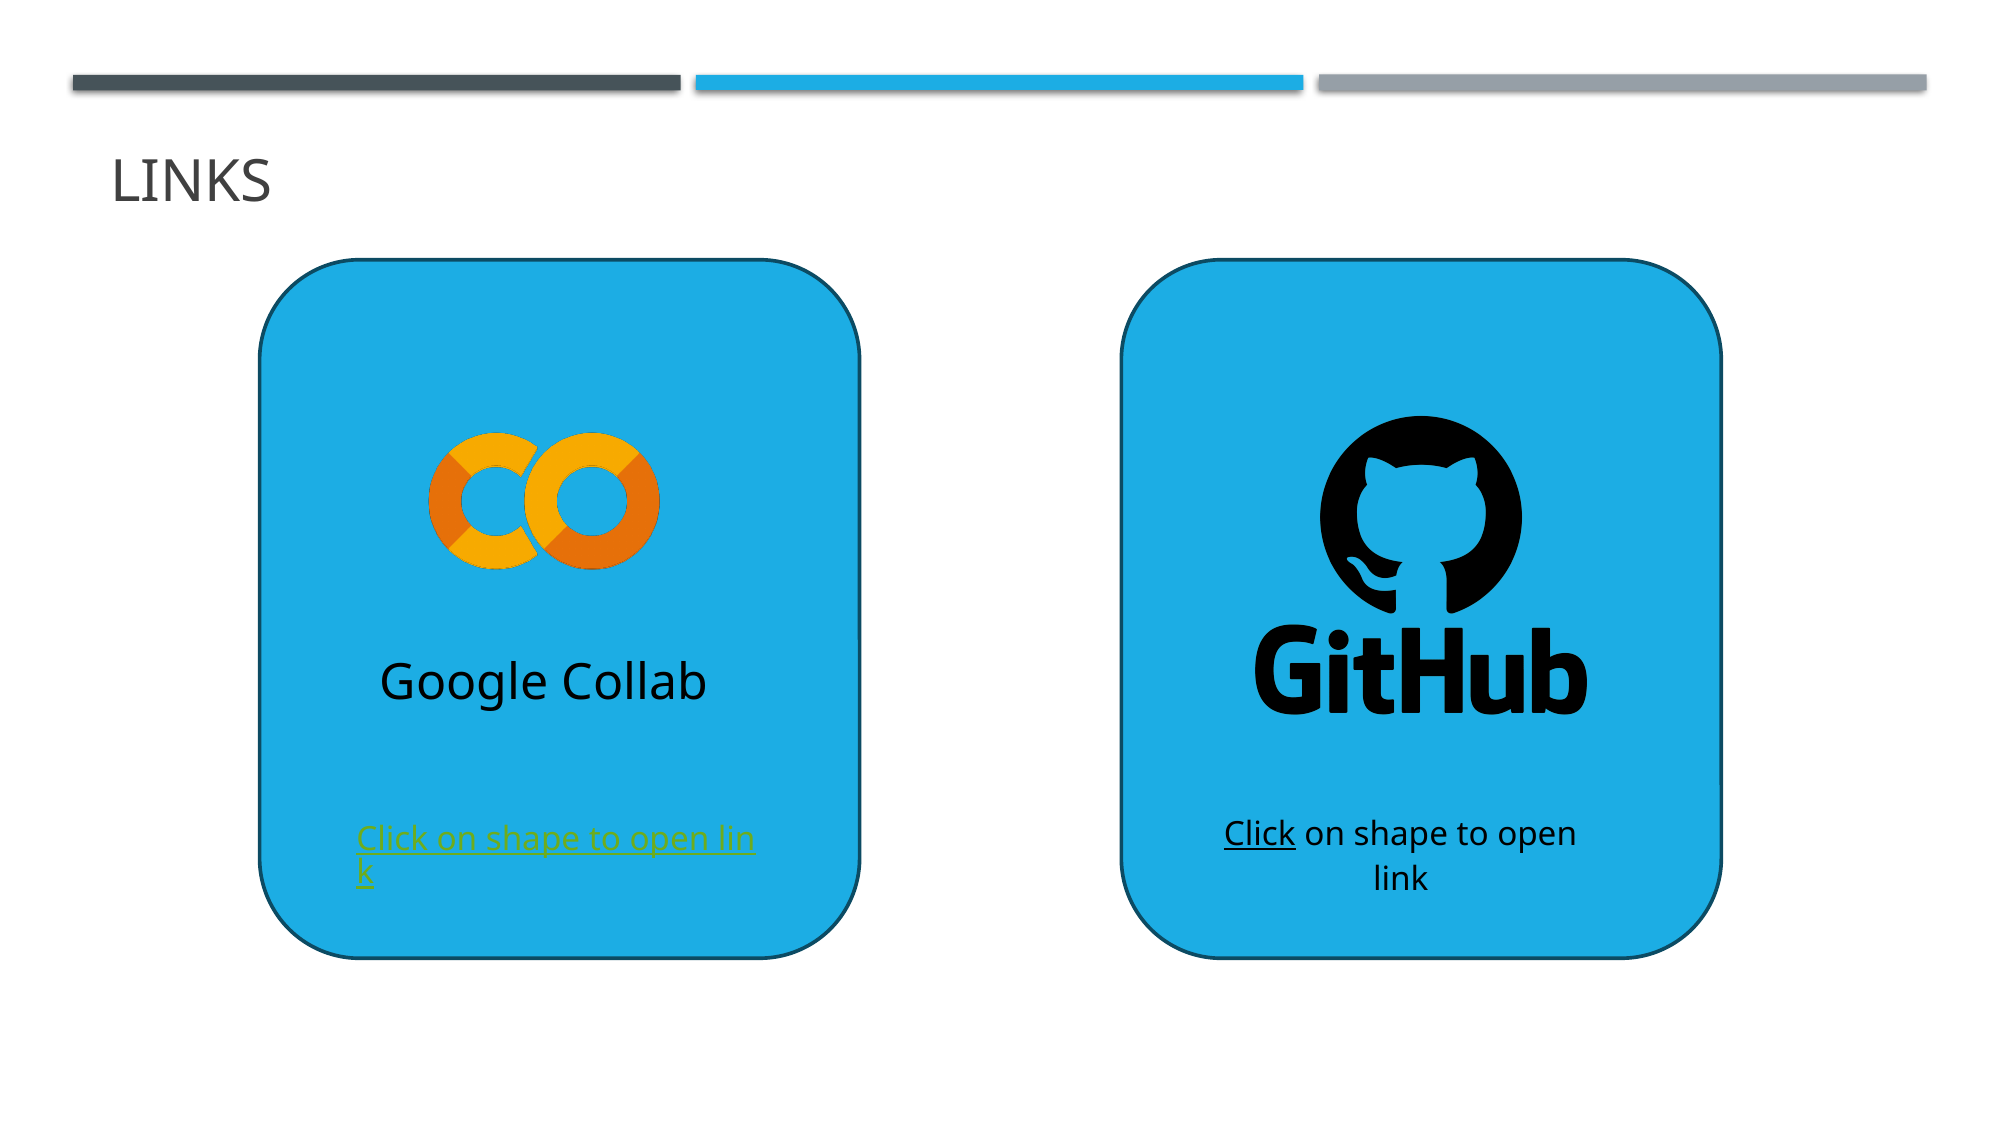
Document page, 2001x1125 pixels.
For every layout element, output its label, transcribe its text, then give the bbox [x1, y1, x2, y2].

text_box Click on shape to open link [341, 809, 778, 870]
text_box Google Collab [334, 642, 755, 718]
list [1148, 411, 1695, 719]
picture [353, 382, 735, 620]
text_box [257, 257, 862, 961]
title links [95, 81, 1905, 276]
text_box Click on shape to open link [1182, 804, 1619, 905]
text_box [1119, 276, 1724, 961]
